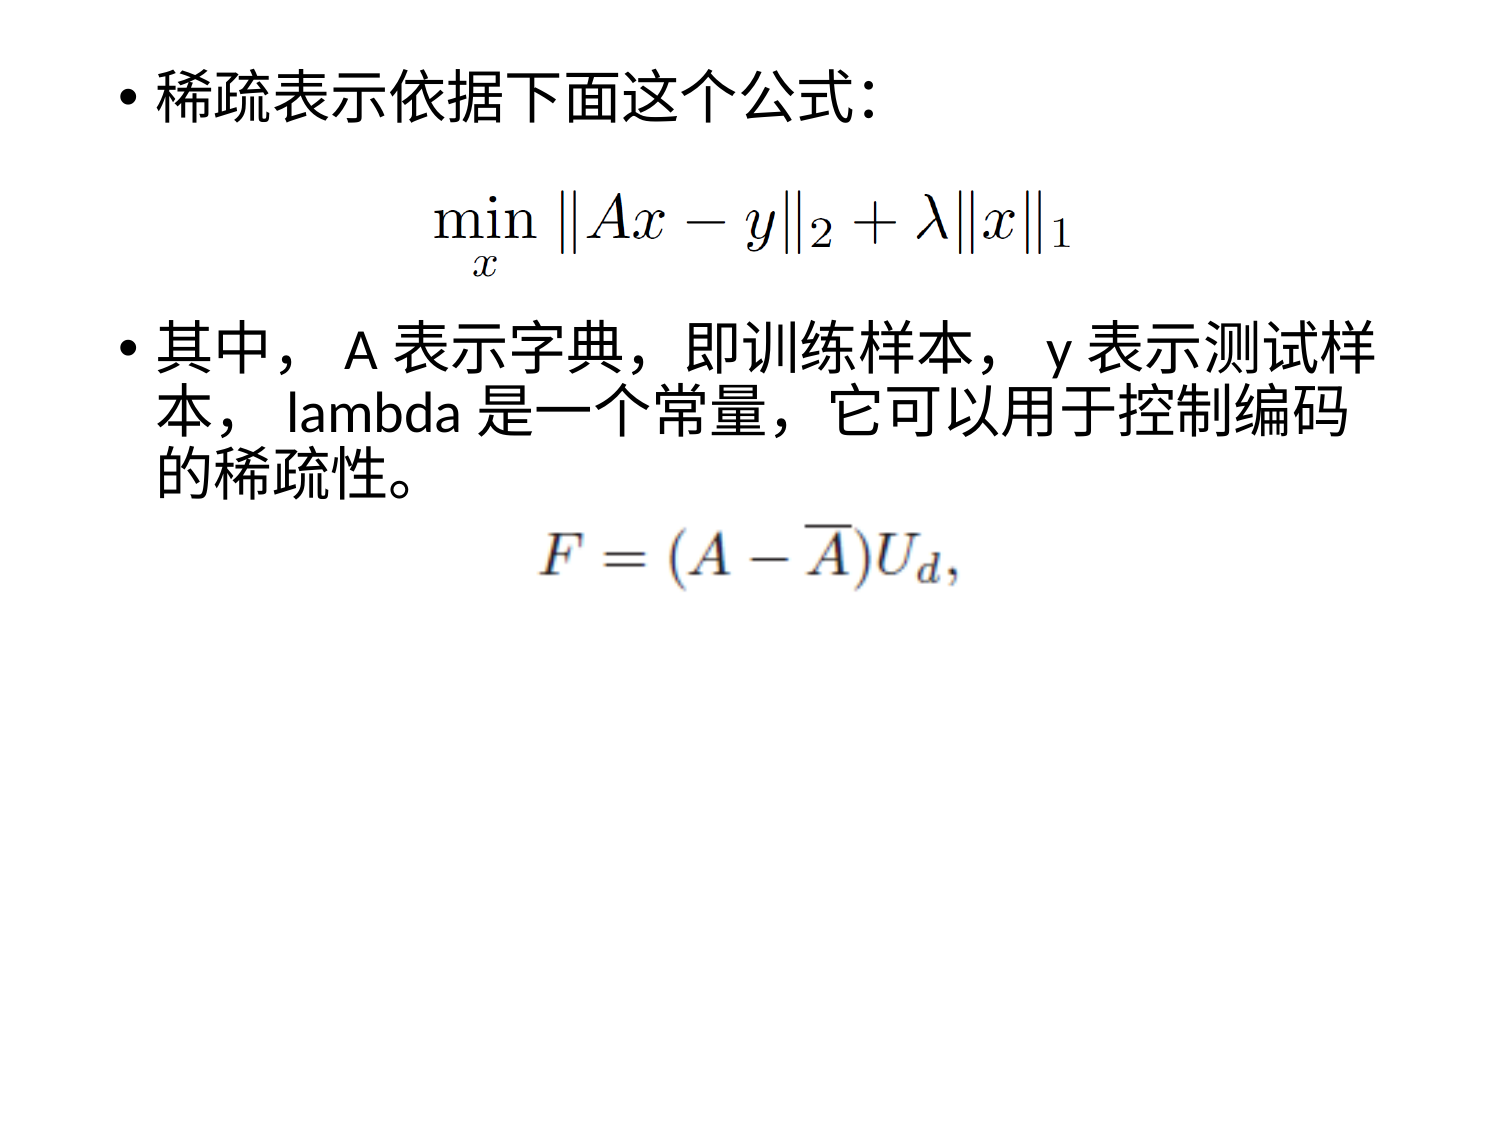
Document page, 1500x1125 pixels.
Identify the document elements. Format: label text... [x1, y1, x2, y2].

picture [527, 509, 974, 606]
list 稀疏表示依据下面这个公式： 其中，A表示字典，即训练样本，y表示测试样本，lambda是一个常量，它可以用于控制编码的稀疏性。 [103, 61, 1397, 1014]
picture [426, 173, 1074, 286]
